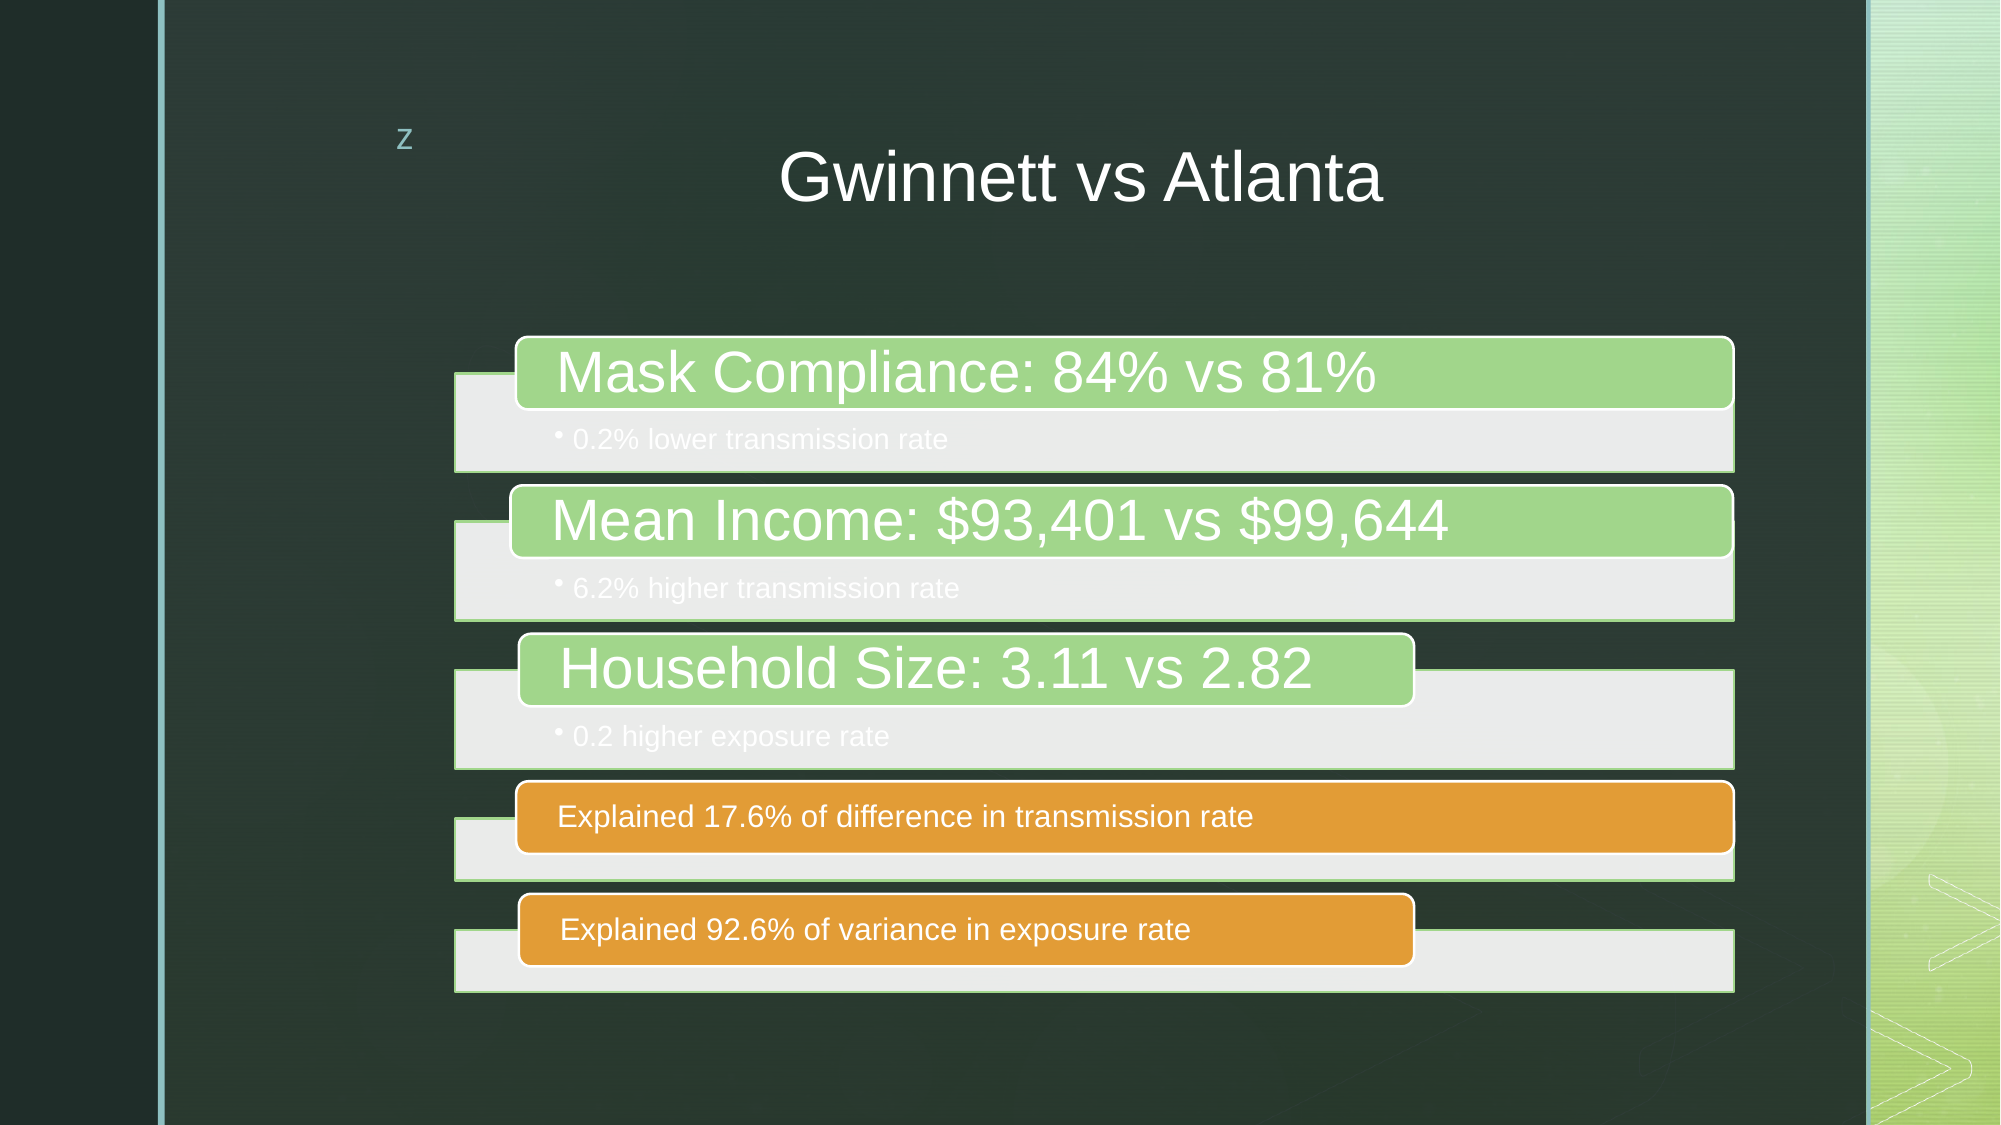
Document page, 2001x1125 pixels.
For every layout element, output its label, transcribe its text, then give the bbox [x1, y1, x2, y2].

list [454, 336, 1735, 993]
picture [1871, 0, 2001, 1125]
title Gwinnett vs Atlanta [428, 132, 1734, 310]
